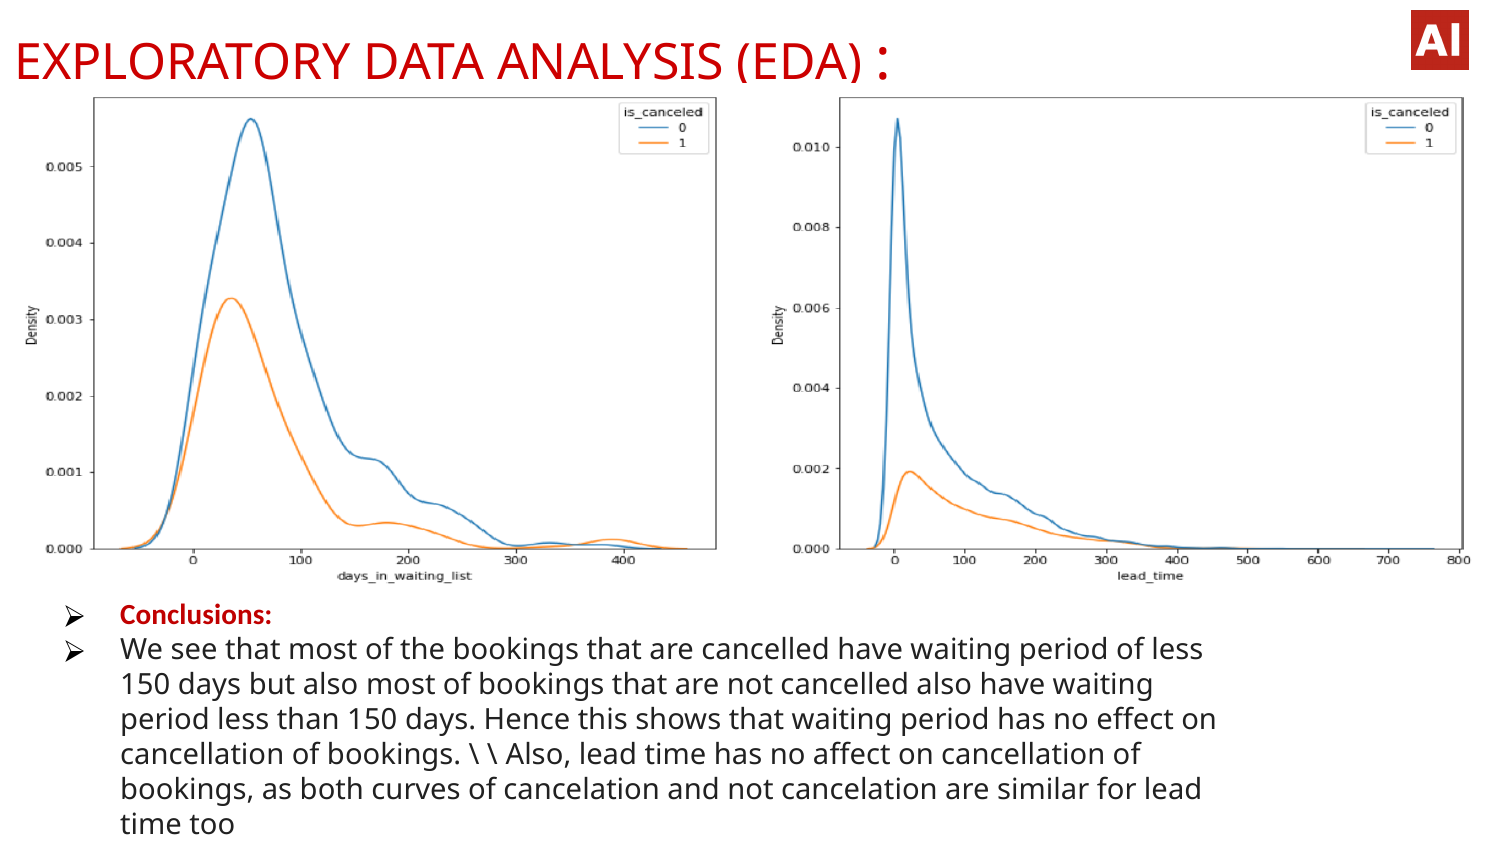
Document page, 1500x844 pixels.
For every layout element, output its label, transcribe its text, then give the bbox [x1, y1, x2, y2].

picture [1411, 10, 1469, 70]
text_box Conclusions: We see that most of the bookings that are cancelled have waiting period of less 150 days but also most of bookings that are not cancelled also have waiting period less than 150 days. Hence this shows that waiting period has no effect on cancellation of bookings. \ \ Also, lead time has no affect on cancellation of bookings, as both curves of cancelation and not cancelation are similar for lead time too [48, 660, 1240, 776]
title EXPLORATORY DATA ANALYSIS (EDA) : [0, 5, 1398, 82]
picture [0, 83, 1500, 598]
